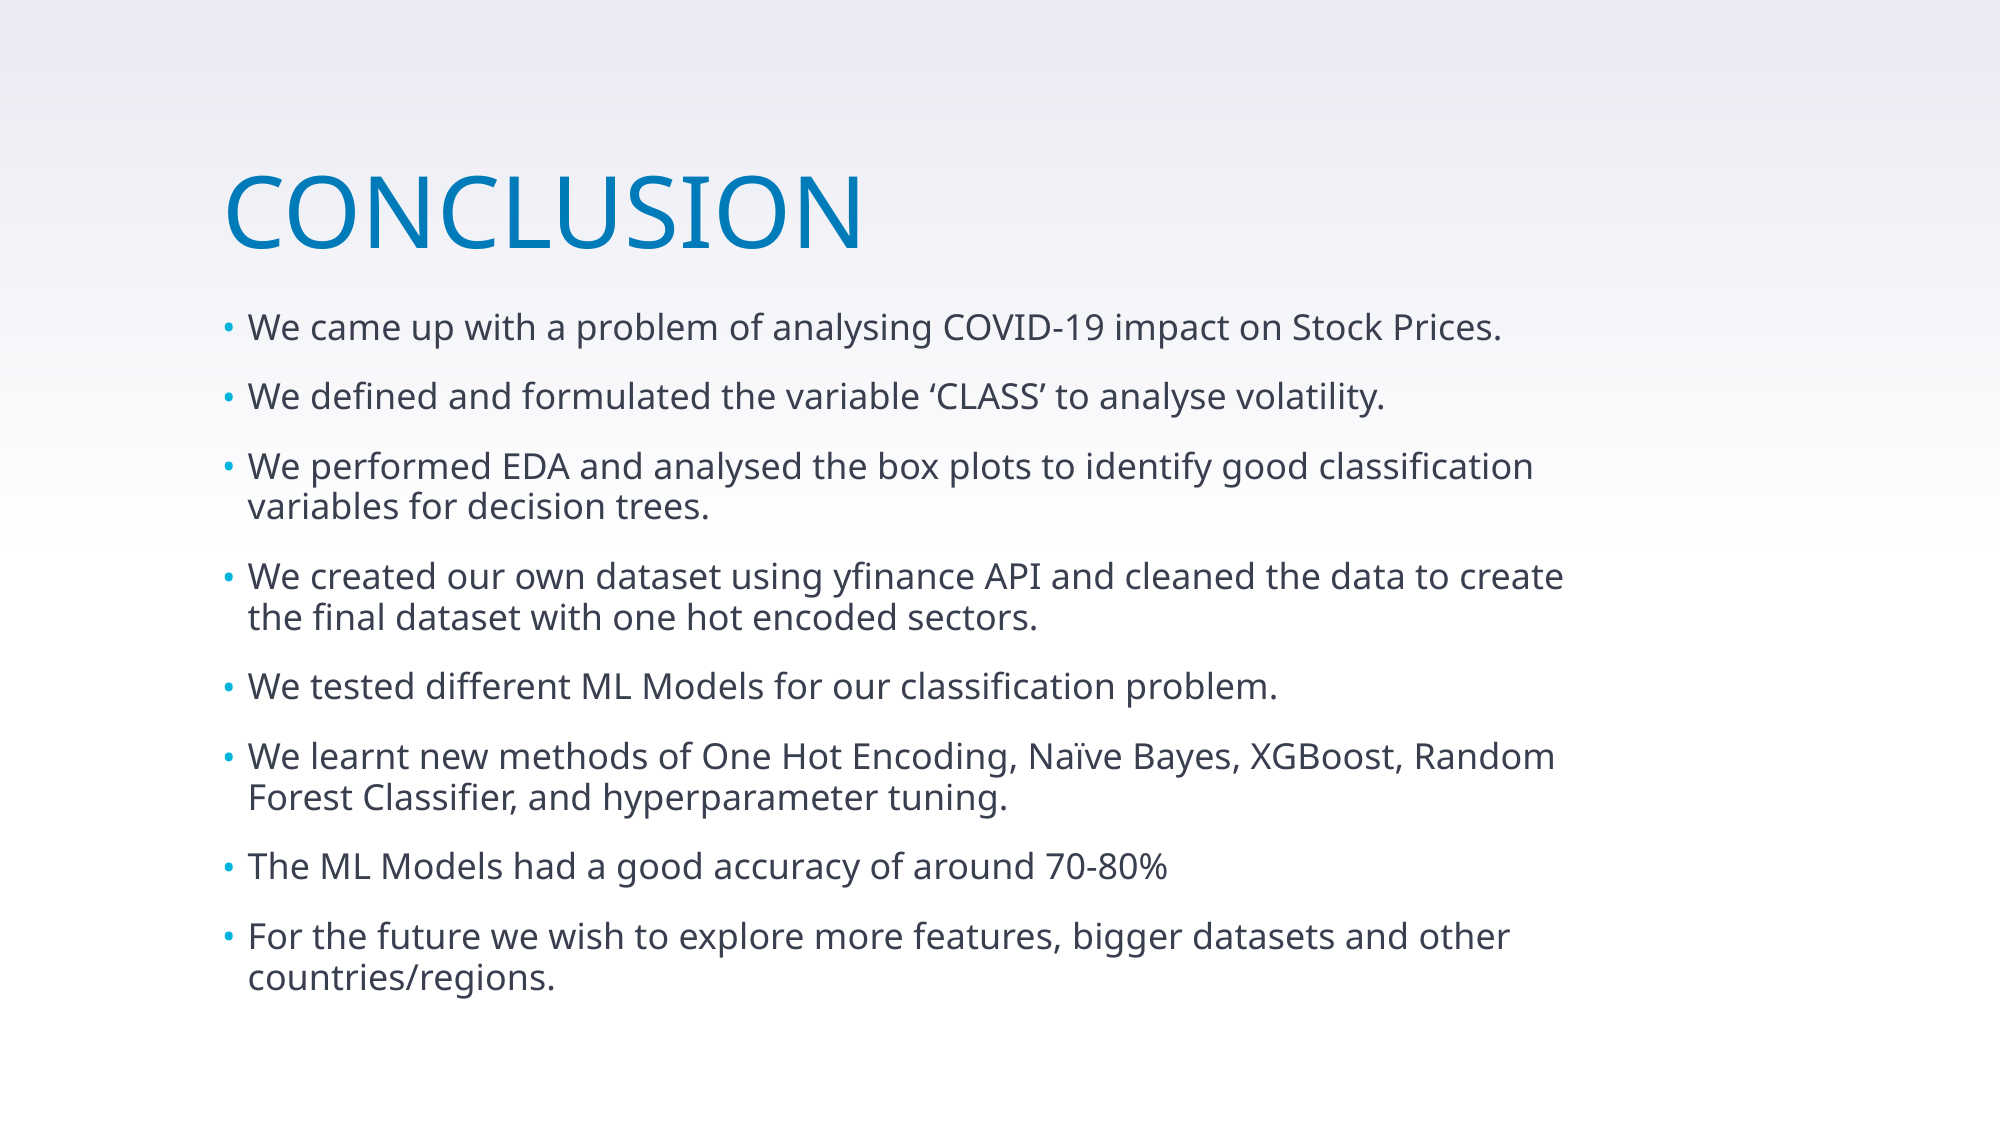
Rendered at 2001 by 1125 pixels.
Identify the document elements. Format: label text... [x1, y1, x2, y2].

list We came up with a problem of analysing COVID-19 impact on Stock Prices. We defined and formulated the variable ‘CLASS’ to analyse volatility. We performed EDA and analysed the box plots to identify good classification variables for decision trees. We created our own dataset using yfinance API and cleaned the data to create the final dataset with one hot encoded sectors. We tested different ML Models for our classification problem. We learnt new methods of One Hot Encoding, Naïve Bayes, XGBoost, Random Forest Classifier, and hyperparameter tuning. The ML Models had a good accuracy of around 70-80% For the future we wish to explore more features, bigger datasets and other countries/regions. [206, 299, 1617, 1014]
title CONCLUSION [206, 60, 1797, 278]
